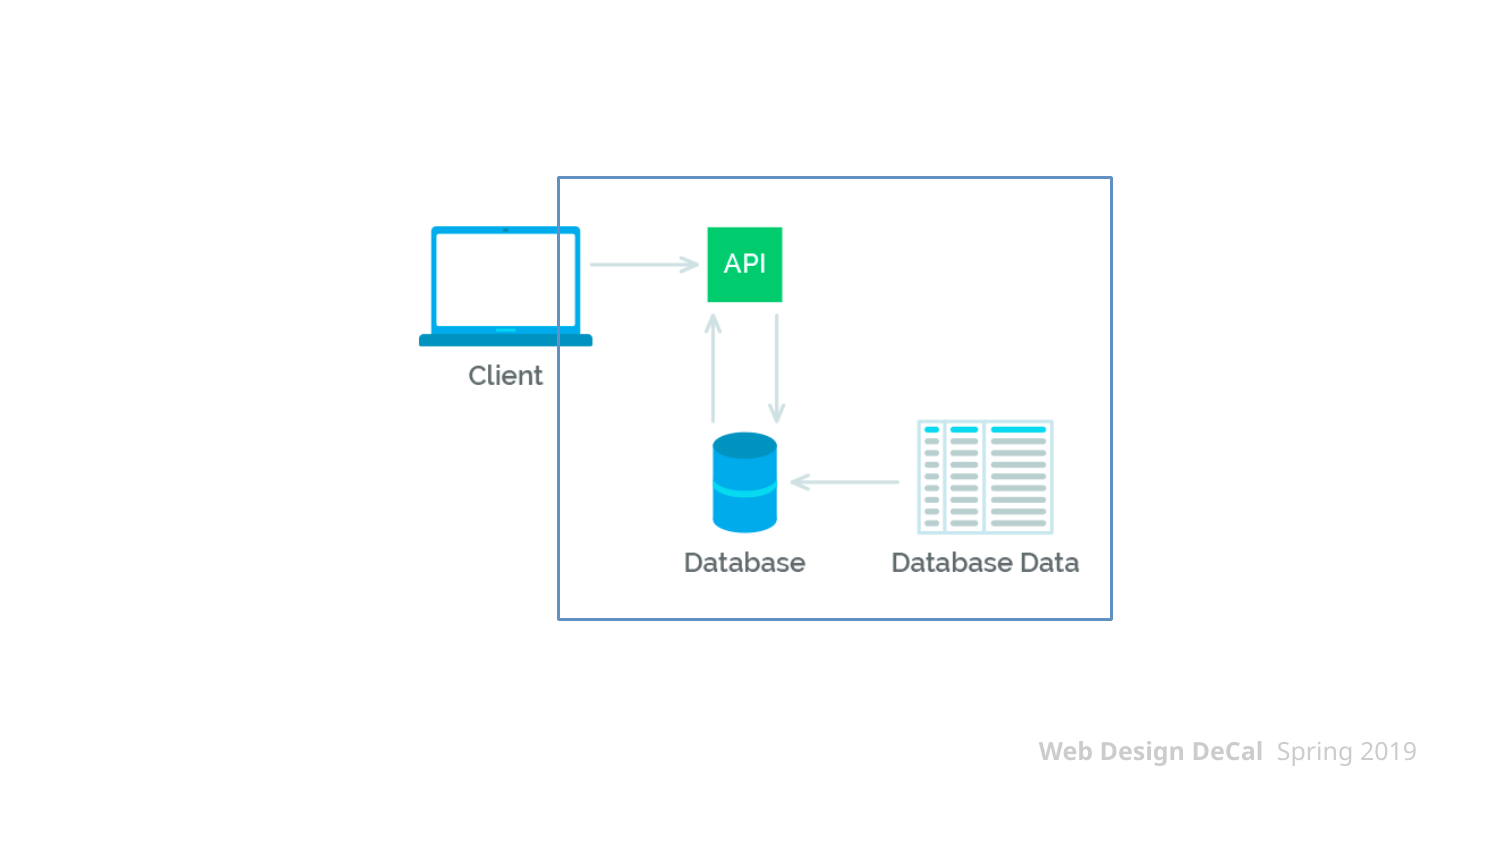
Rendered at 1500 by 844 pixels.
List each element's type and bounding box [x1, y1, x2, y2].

text_box [237, 101, 704, 472]
picture [308, 177, 1192, 657]
